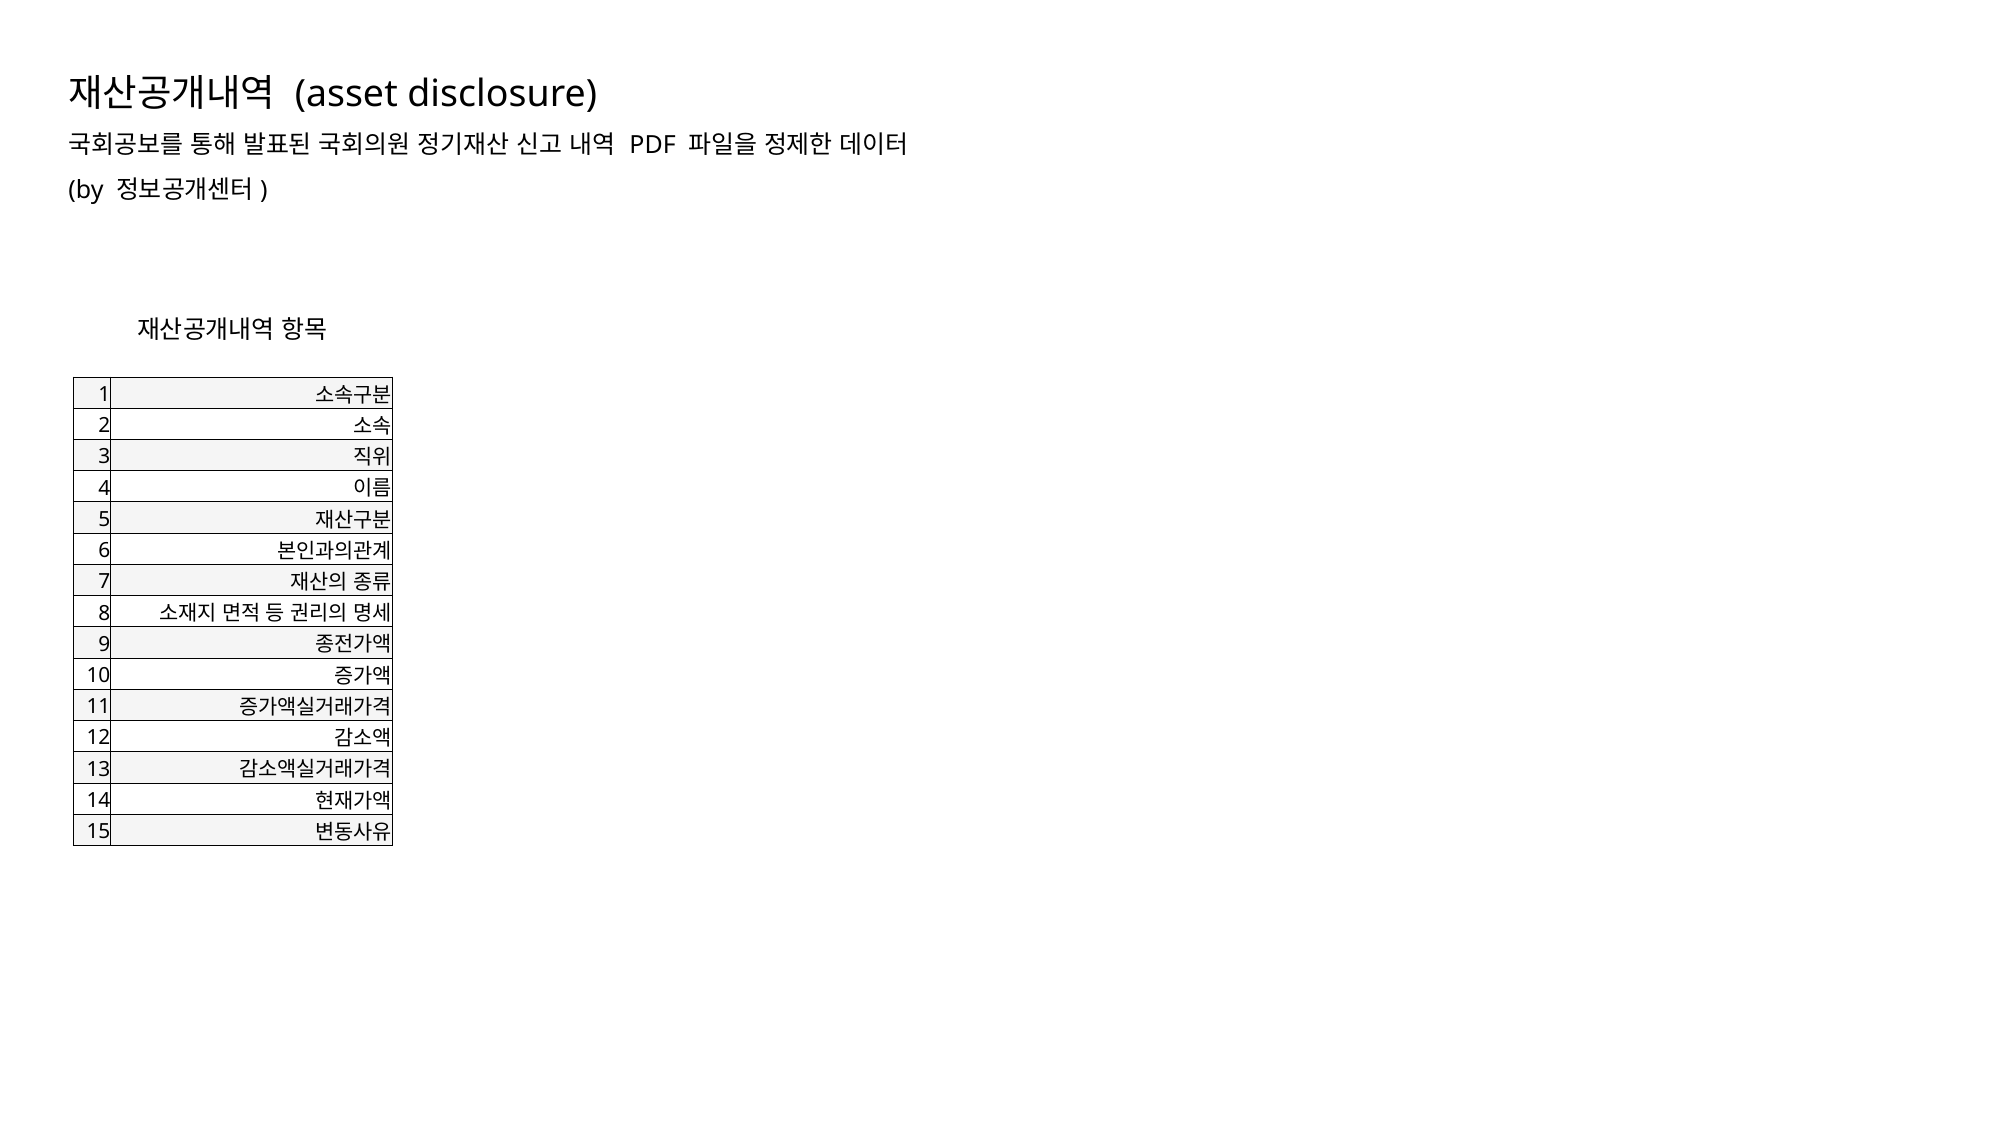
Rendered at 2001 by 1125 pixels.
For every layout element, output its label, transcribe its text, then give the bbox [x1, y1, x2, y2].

table_cell 감소액실거래가격 [111, 752, 392, 783]
text_box 재산공개내역 항목 [122, 306, 344, 352]
table_cell 변동사유 [111, 815, 392, 845]
text_box 재산공개내역 (asset disclosure) 국회공보를 통해 발표된 국회의원 정기재산 신고 내역 PDF 파일을 정제한 데이터 (by 정보공개센터) [53, 38, 1054, 211]
table_cell 종전가액 [111, 627, 392, 658]
table_cell 4 [74, 471, 110, 501]
table_cell 소속 [111, 409, 392, 439]
table_cell 10 [74, 659, 110, 689]
table_cell 재산의 종류 [111, 565, 392, 595]
table_header 1 [74, 378, 110, 408]
table_cell 12 [74, 721, 110, 751]
table_header 소속구분 [111, 378, 392, 408]
table_cell 13 [74, 752, 110, 783]
table_cell 증가액 [111, 659, 392, 689]
table_cell 감소액 [111, 721, 392, 751]
table_cell 현재가액 [111, 784, 392, 814]
table_cell 직위 [111, 440, 392, 470]
table_cell 2 [74, 409, 110, 439]
table_cell 9 [74, 627, 110, 658]
table_cell 11 [74, 690, 110, 720]
table_cell 14 [74, 784, 110, 814]
table_cell 본인과의관계 [111, 534, 392, 564]
table_cell 7 [74, 565, 110, 595]
table_cell 6 [74, 534, 110, 564]
table_cell 소재지 면적 등 권리의 명세 [111, 596, 392, 626]
table_cell 이름 [111, 471, 392, 501]
table_cell 재산구분 [111, 502, 392, 533]
table_cell 5 [74, 502, 110, 533]
table_cell 15 [74, 815, 110, 845]
table_cell 8 [74, 596, 110, 626]
table_cell 증가액실거래가격 [111, 690, 392, 720]
table_cell 3 [74, 440, 110, 470]
